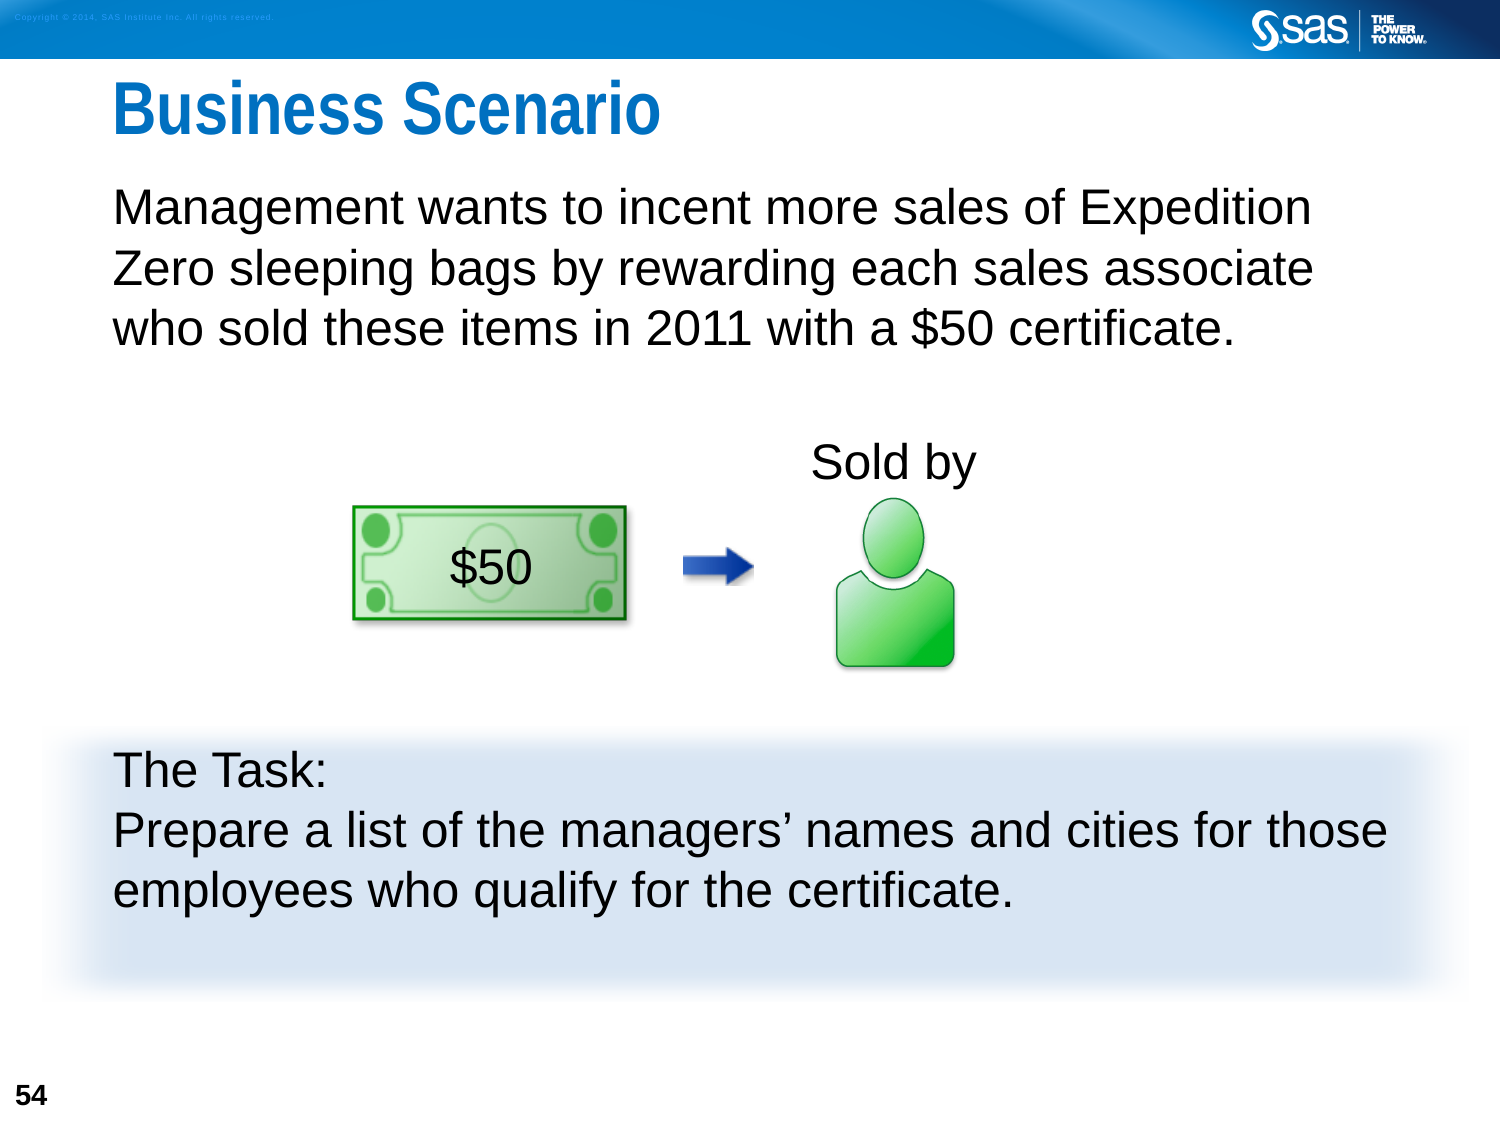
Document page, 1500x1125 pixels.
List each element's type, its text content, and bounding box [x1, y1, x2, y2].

picture [326, 482, 652, 649]
picture [0, 0, 1500, 59]
title Business Scenario [112, 75, 1500, 187]
text_box Sold by [795, 422, 992, 497]
list Management wants to incent more sales of Expedition Zero sleeping bags by rewarding each sales associate who sold these items in 2011 with a $50 certificate. The Task: Prepare a list of the managers’ names and cities for those employees who qualify for the certificate. [112, 174, 1400, 725]
picture [818, 488, 969, 675]
picture [41, 726, 1469, 1002]
picture [683, 545, 755, 586]
